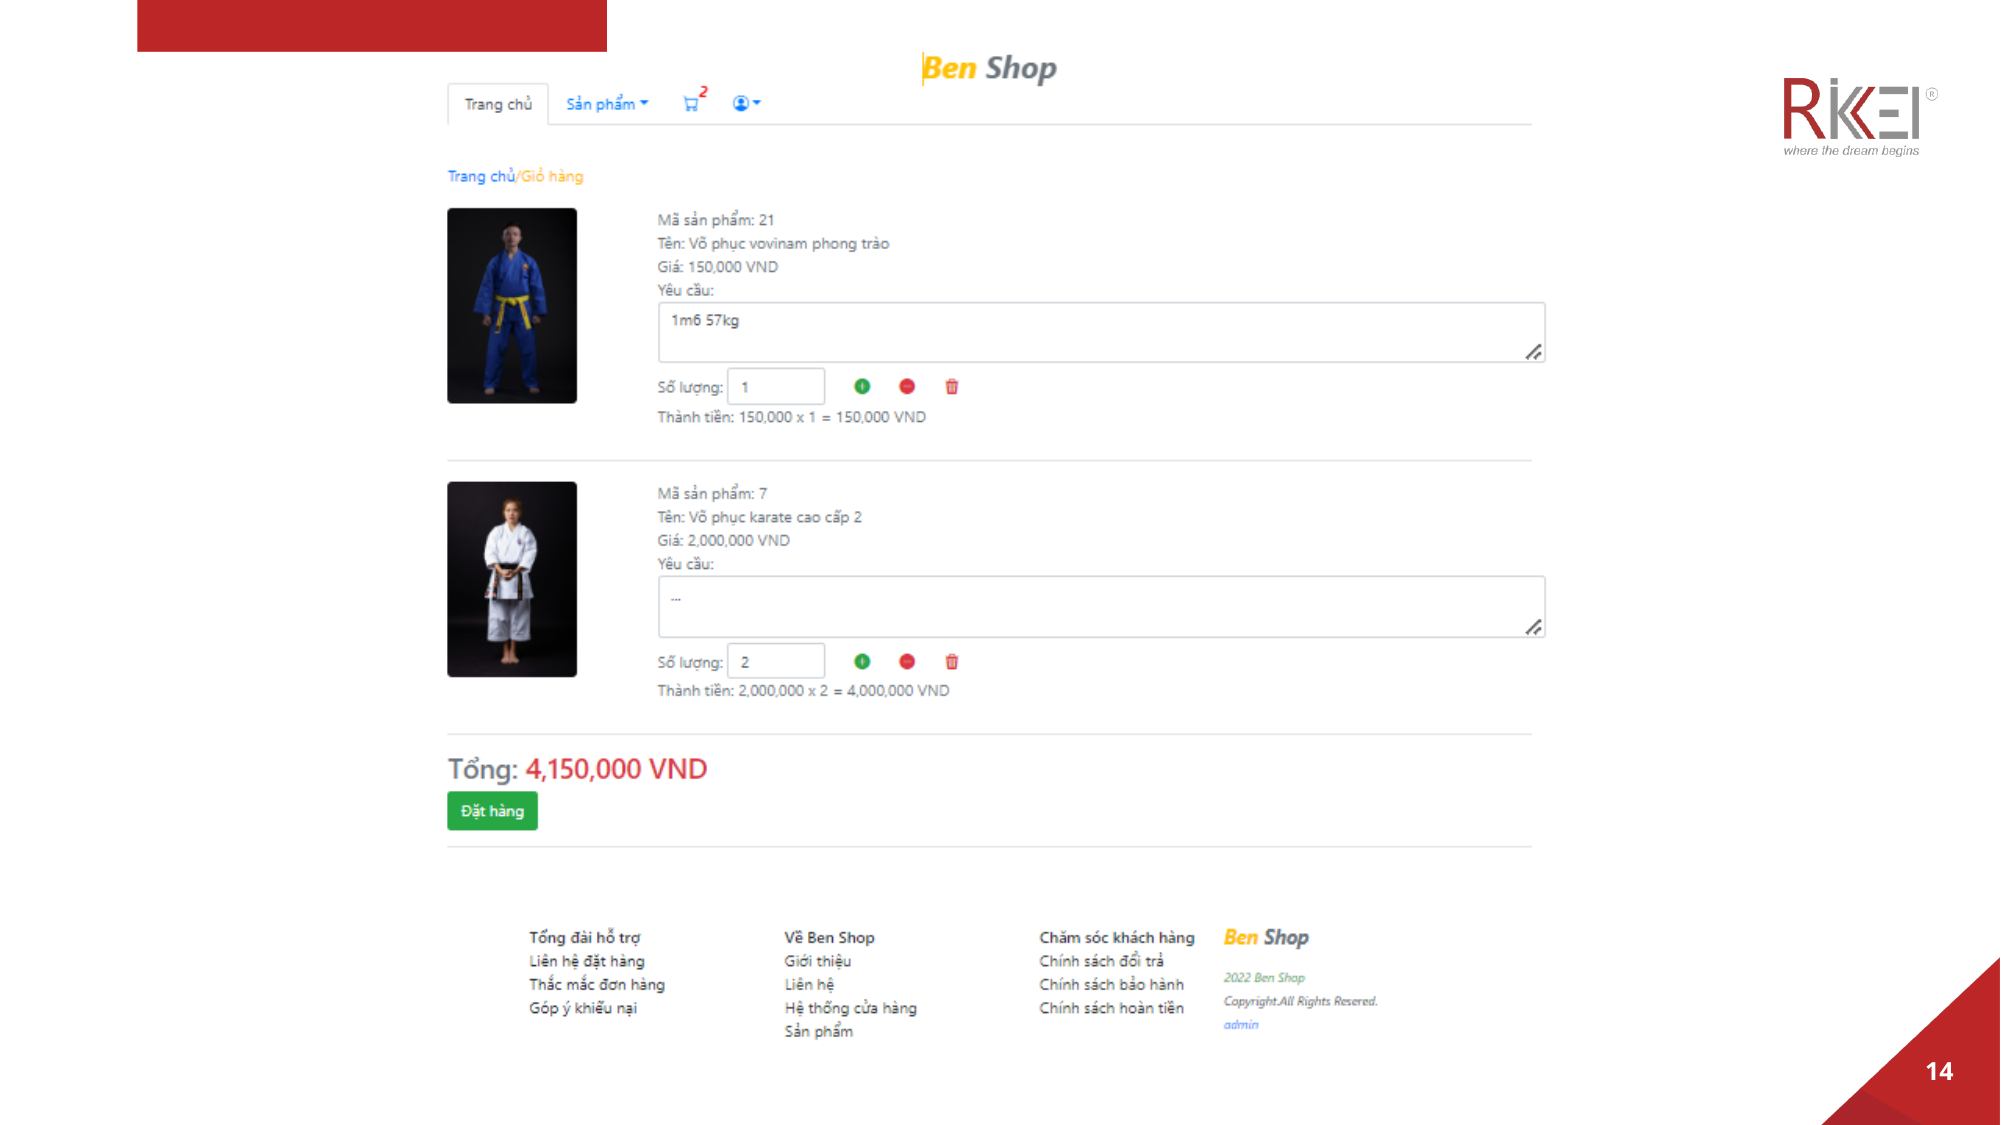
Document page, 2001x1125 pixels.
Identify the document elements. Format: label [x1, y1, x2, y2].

picture [1784, 78, 1938, 157]
picture [1818, 957, 2000, 1125]
picture [137, 0, 1655, 1073]
